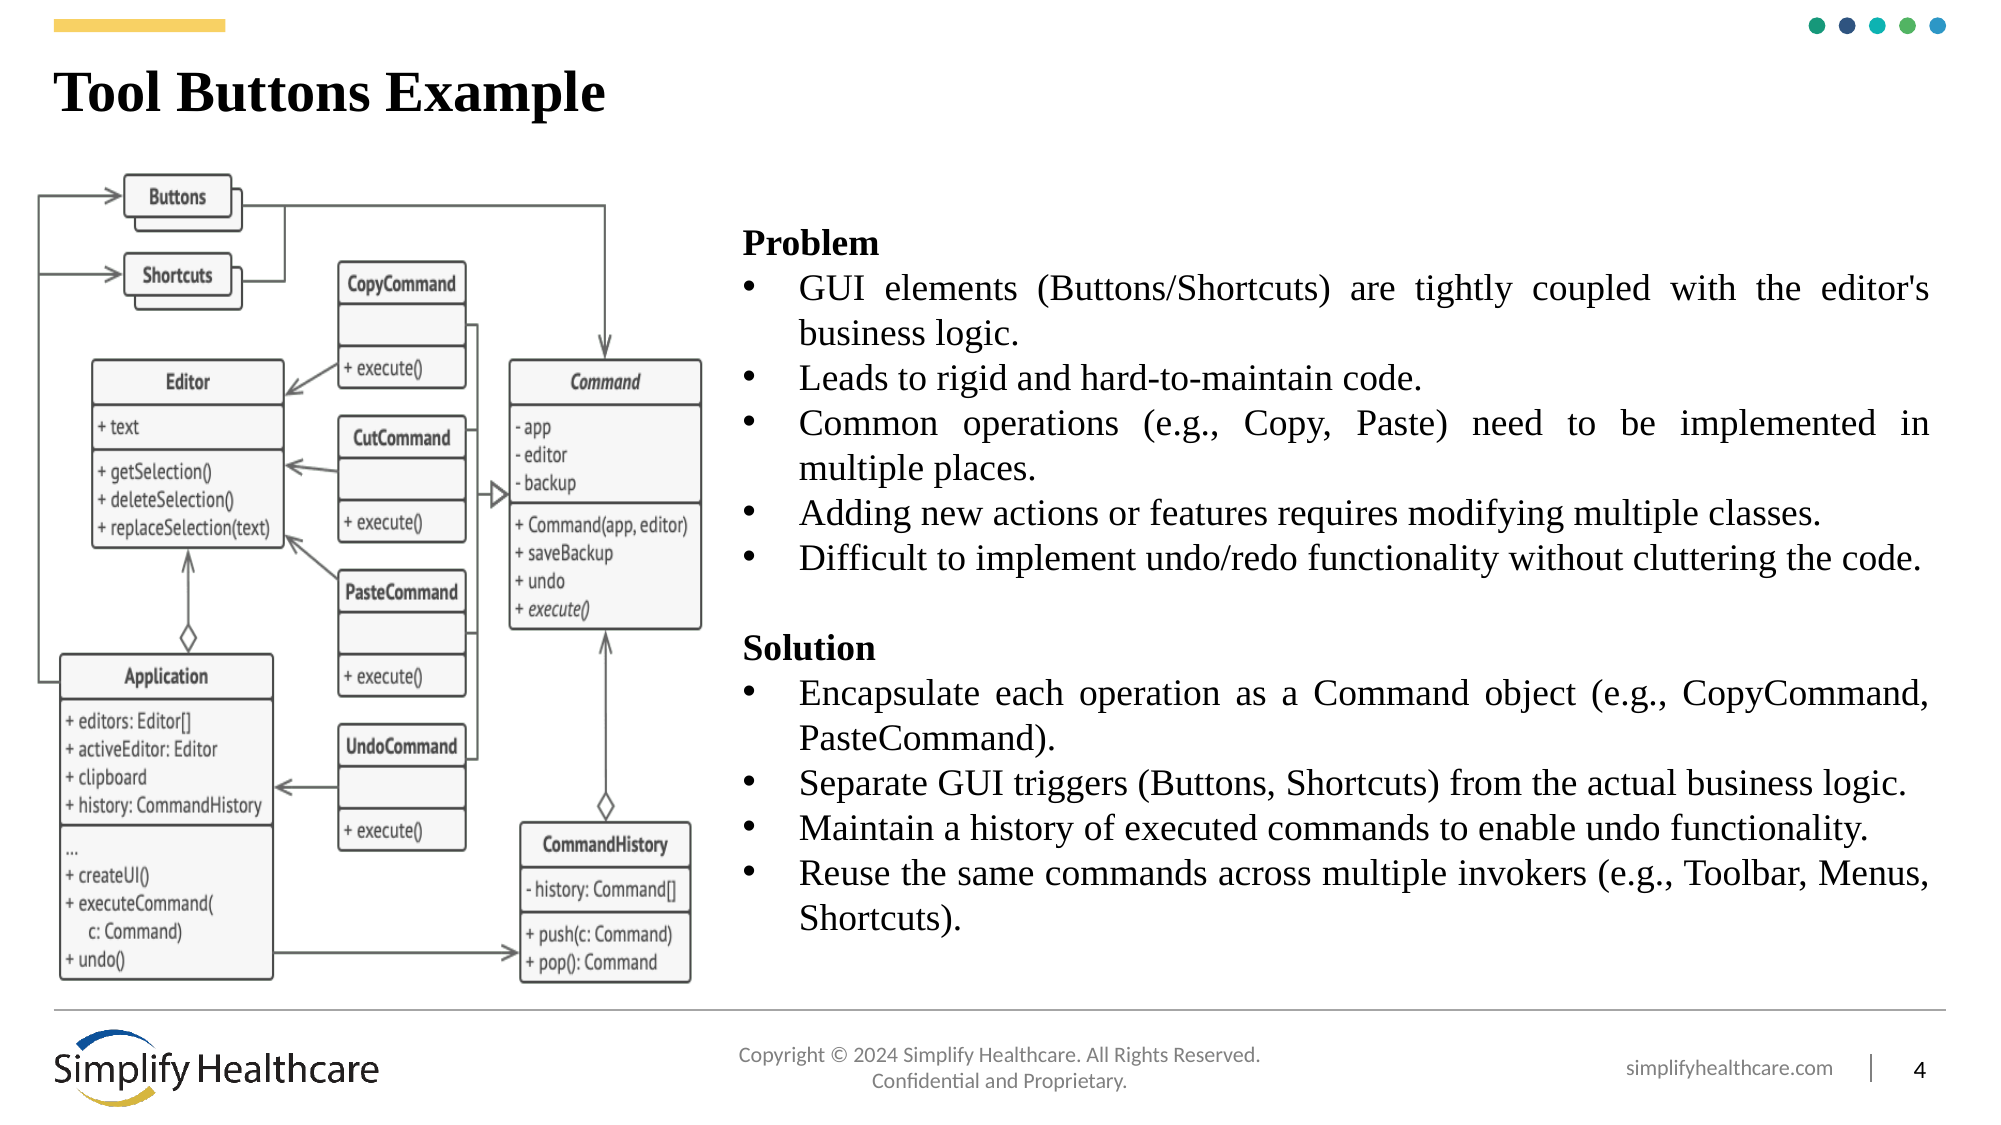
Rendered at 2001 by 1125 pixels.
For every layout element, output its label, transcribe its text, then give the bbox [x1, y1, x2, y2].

title Tool Buttons Example [53, 53, 1947, 158]
text_box Problem GUI elements (Buttons/Shortcuts) are tightly coupled with the editor's business logic. Leads to rigid and hard-to-maintain code. Common operations (e.g., Copy, Paste) need to be implemented in multiple places. Adding new actions or features requires modifying multiple classes. Difficult to implement undo/redo functionality without cluttering the code. Solution Encapsulate each operation as a Command object (e.g., CopyCommand, PasteCommand). Separate GUI triggers (Buttons, Shortcuts) from the actual business logic. Maintain a history of executed commands to enable undo functionality. Reuse the same commands across multiple invokers (e.g., Toolbar, Menus, Shortcuts). [727, 210, 1946, 946]
picture [51, 1025, 381, 1111]
picture [28, 161, 713, 1002]
